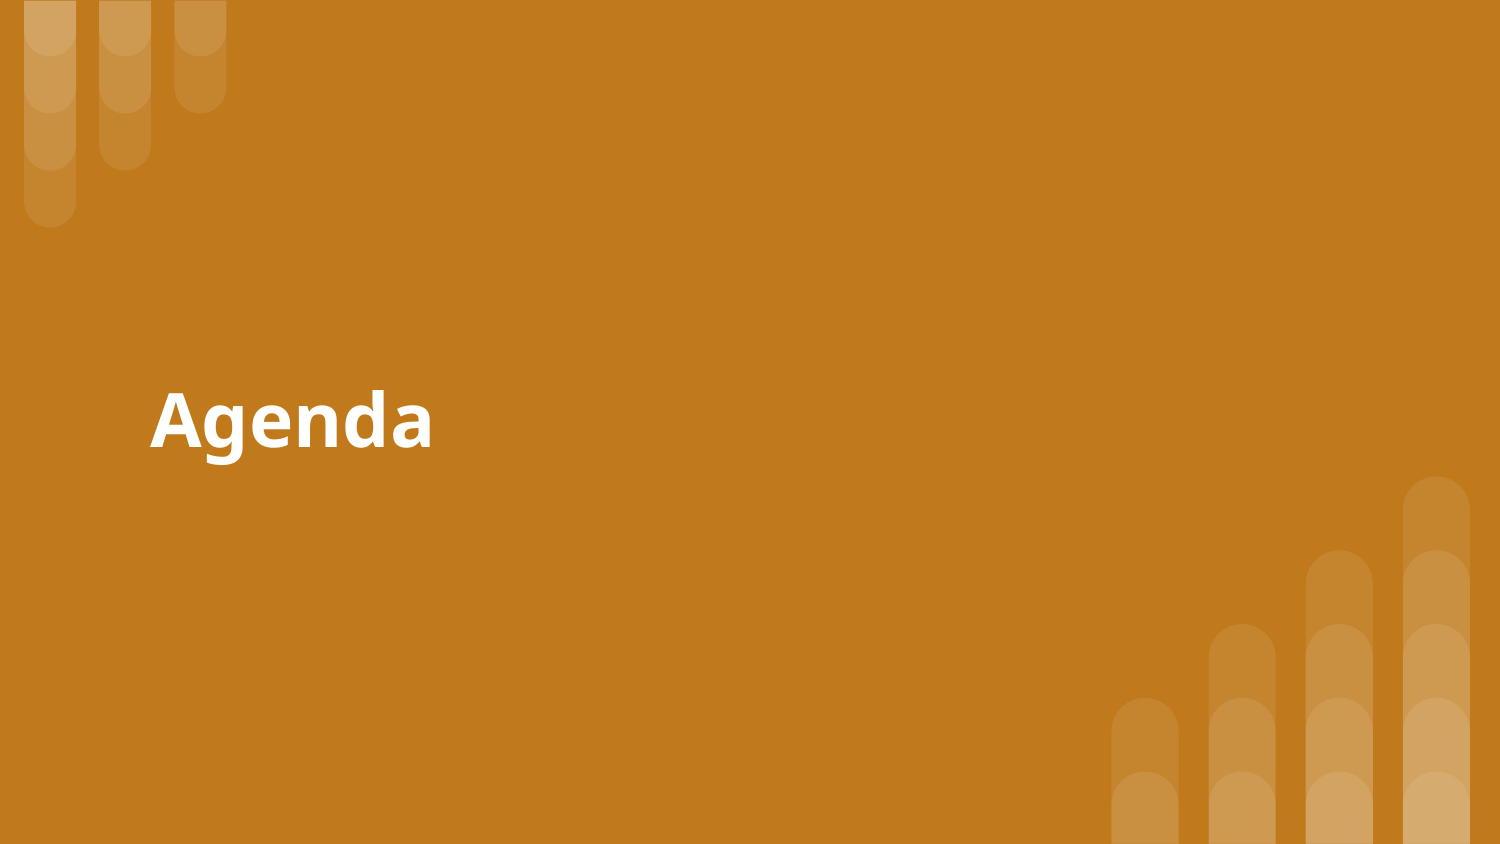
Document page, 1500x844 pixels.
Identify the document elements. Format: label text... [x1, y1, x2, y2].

title Agenda [135, 264, 1097, 572]
